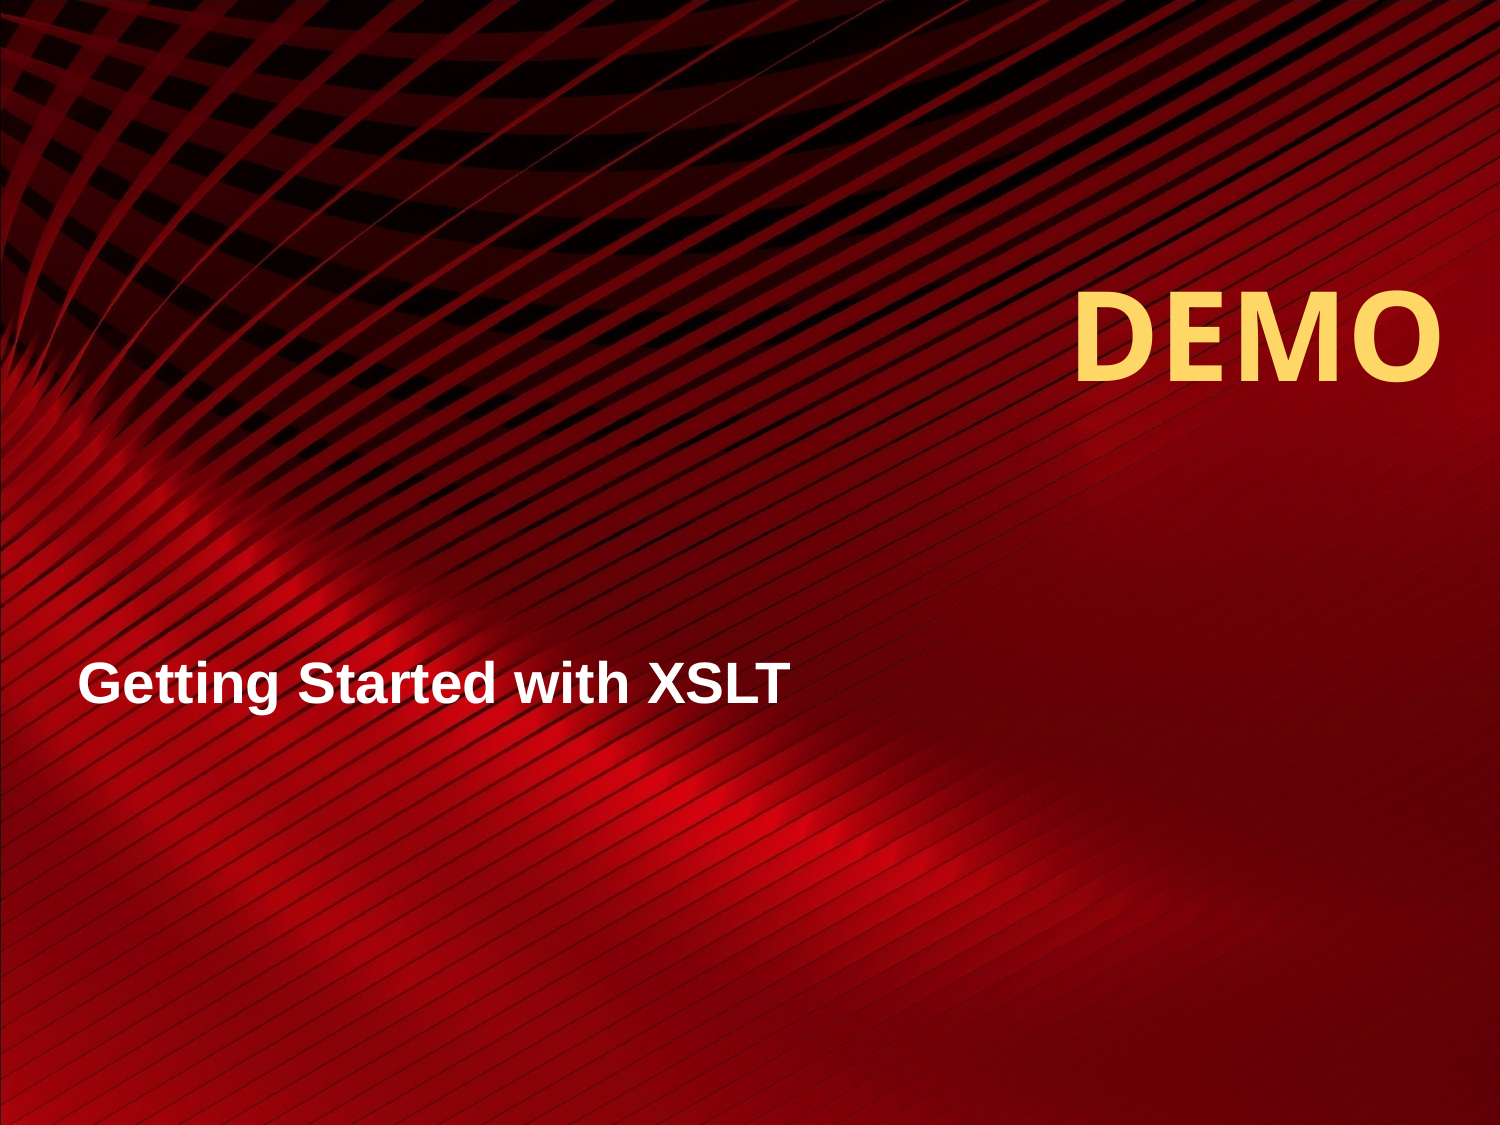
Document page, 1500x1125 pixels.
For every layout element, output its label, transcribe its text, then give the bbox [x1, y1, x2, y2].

picture [0, 0, 1500, 1125]
title DEMO [50, 262, 1463, 400]
list Getting Started with XSLT [62, 637, 1363, 813]
